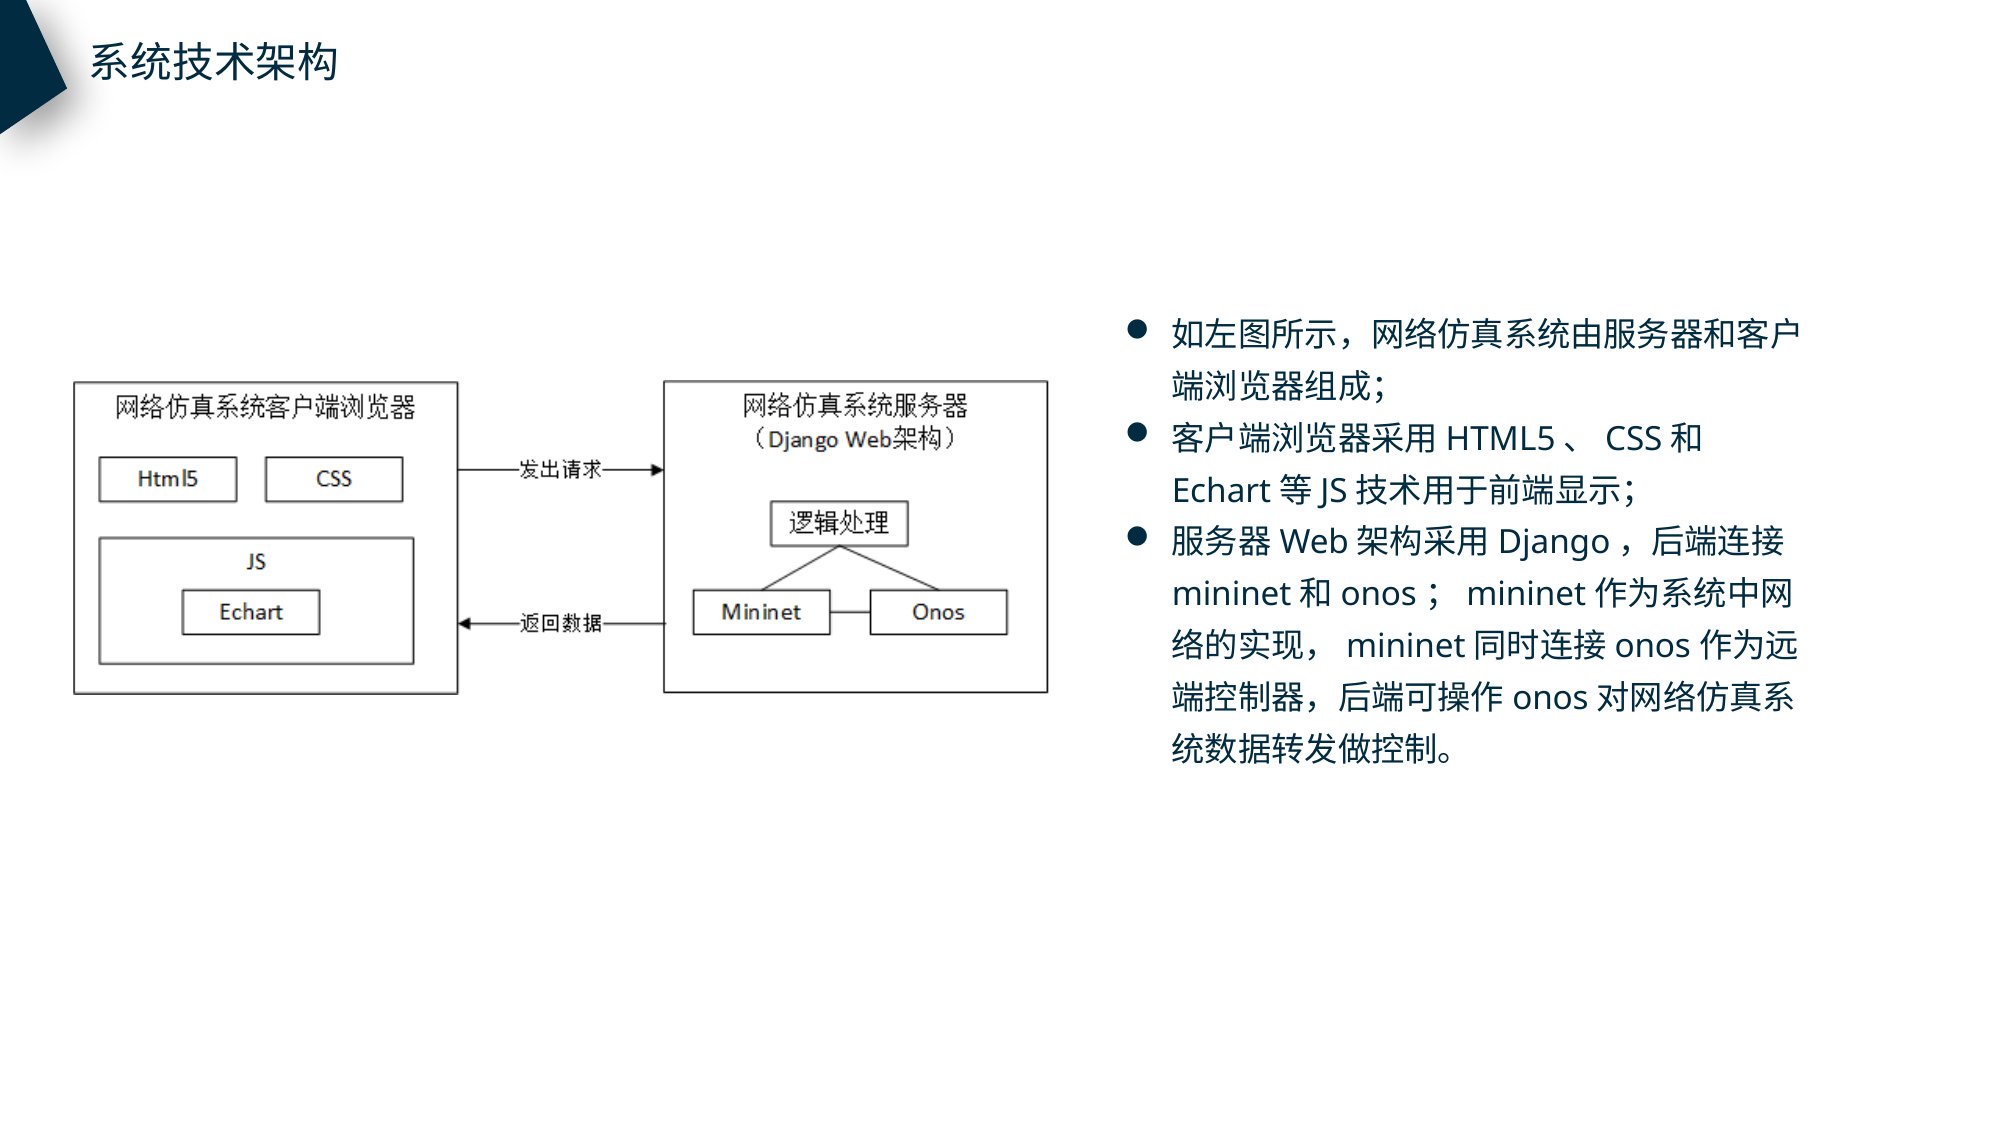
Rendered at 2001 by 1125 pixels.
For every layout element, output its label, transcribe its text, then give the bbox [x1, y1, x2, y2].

text_box [0, 0, 68, 135]
text_box 系统技术架构 [77, 28, 355, 94]
picture [72, 380, 1050, 695]
text_box 如左图所示，网络仿真系统由服务器和客户端浏览器组成； 客户端浏览器采用HTML5、CSS和Echart等JS技术用于前端显示； 服务器Web架构采用Django，后端连接mininet和onos；mininet作为系统中网络的实现，mininet同时连接onos作为远端控制器，后端可操作onos对网络仿真系统数据转发做控制。 [1110, 293, 1824, 776]
